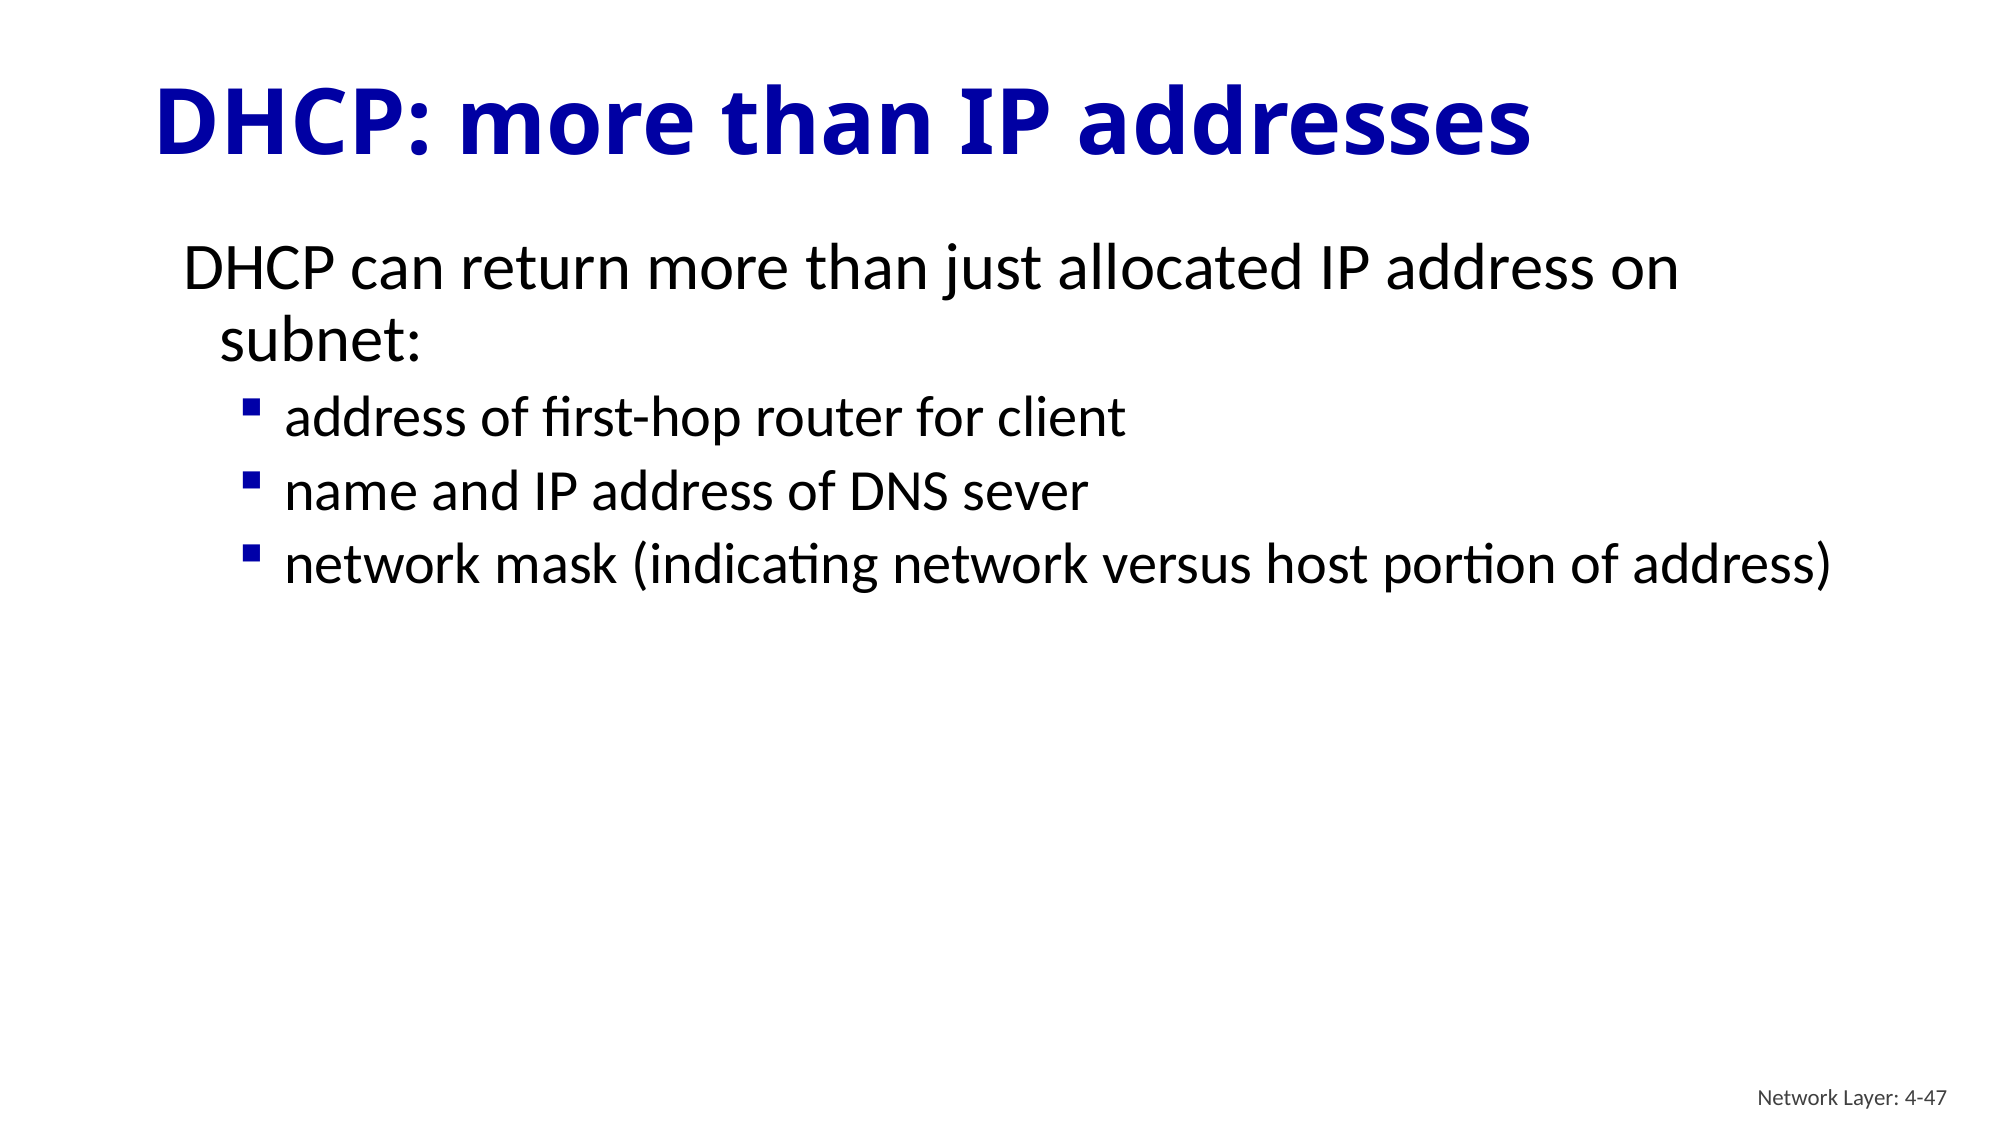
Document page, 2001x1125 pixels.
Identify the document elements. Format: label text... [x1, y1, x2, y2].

slide_number Network Layer: 4-47 [1512, 1066, 1963, 1125]
text_box DHCP can return more than just allocated IP address on subnet: address of first-hop router for client name and IP address of DNS sever network mask (indicating network versus host portion of address) [146, 224, 1911, 946]
title DHCP: more than IP addresses [137, 51, 1863, 198]
